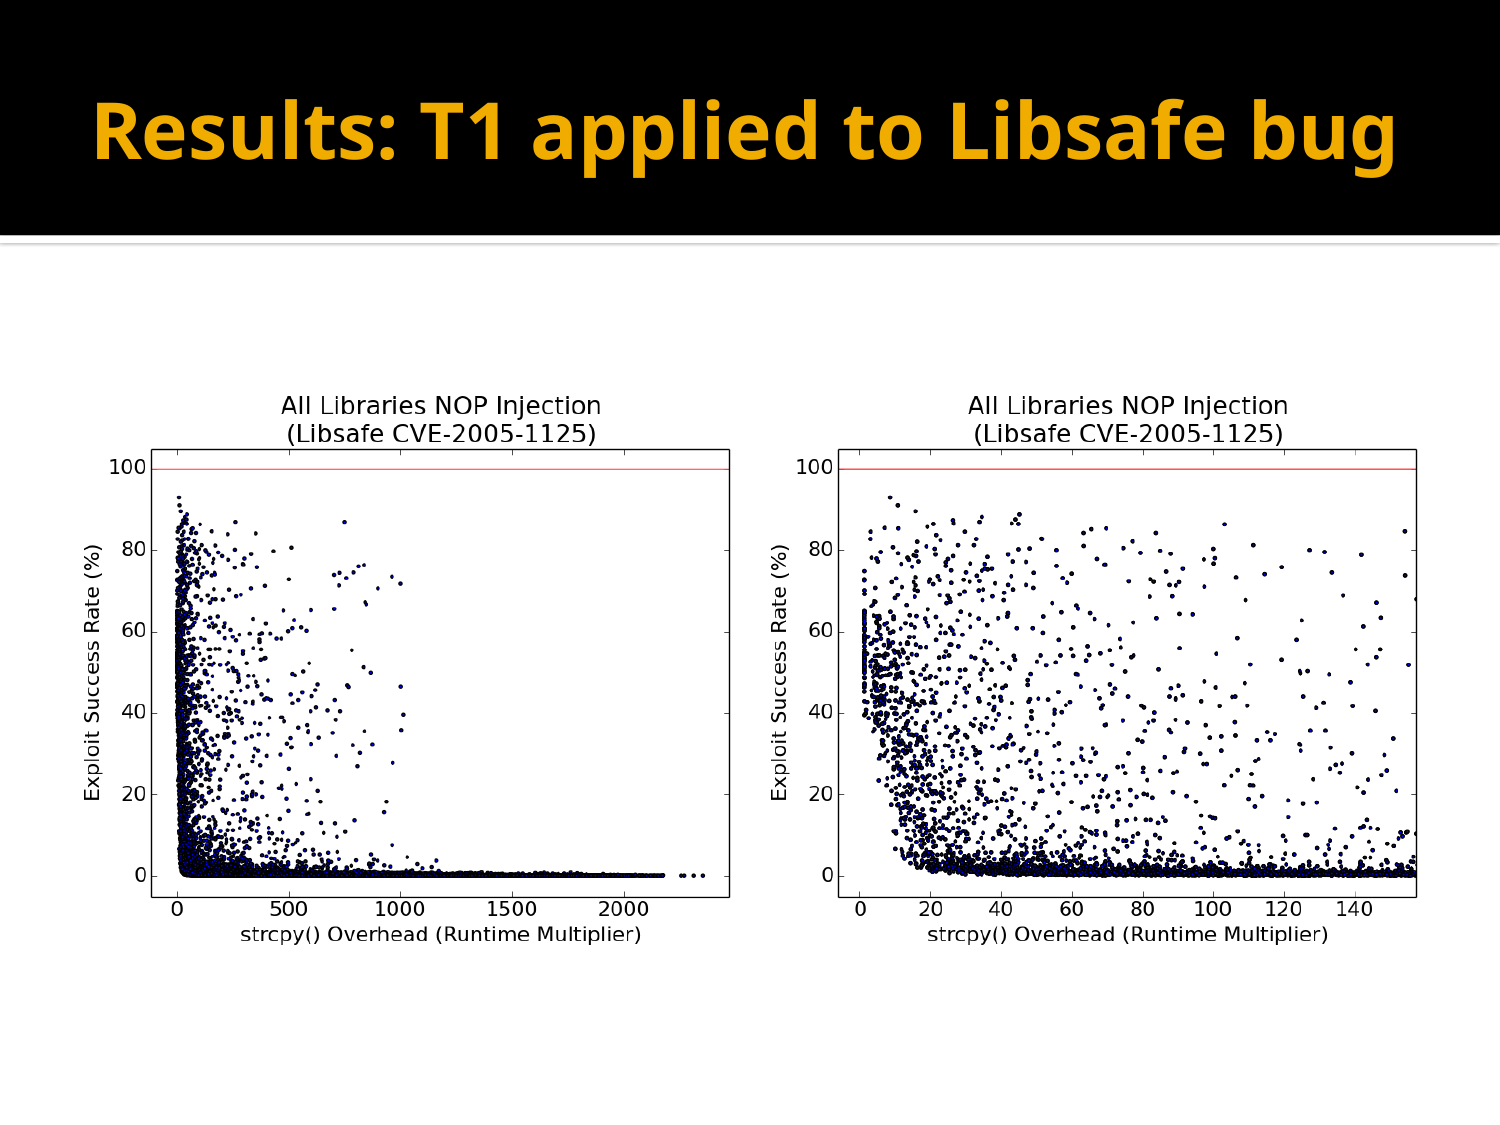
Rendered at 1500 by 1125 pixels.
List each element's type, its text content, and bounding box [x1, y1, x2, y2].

title Results: T1 applied to Libsafe bug [75, 24, 1425, 231]
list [762, 386, 1425, 954]
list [74, 386, 738, 954]
